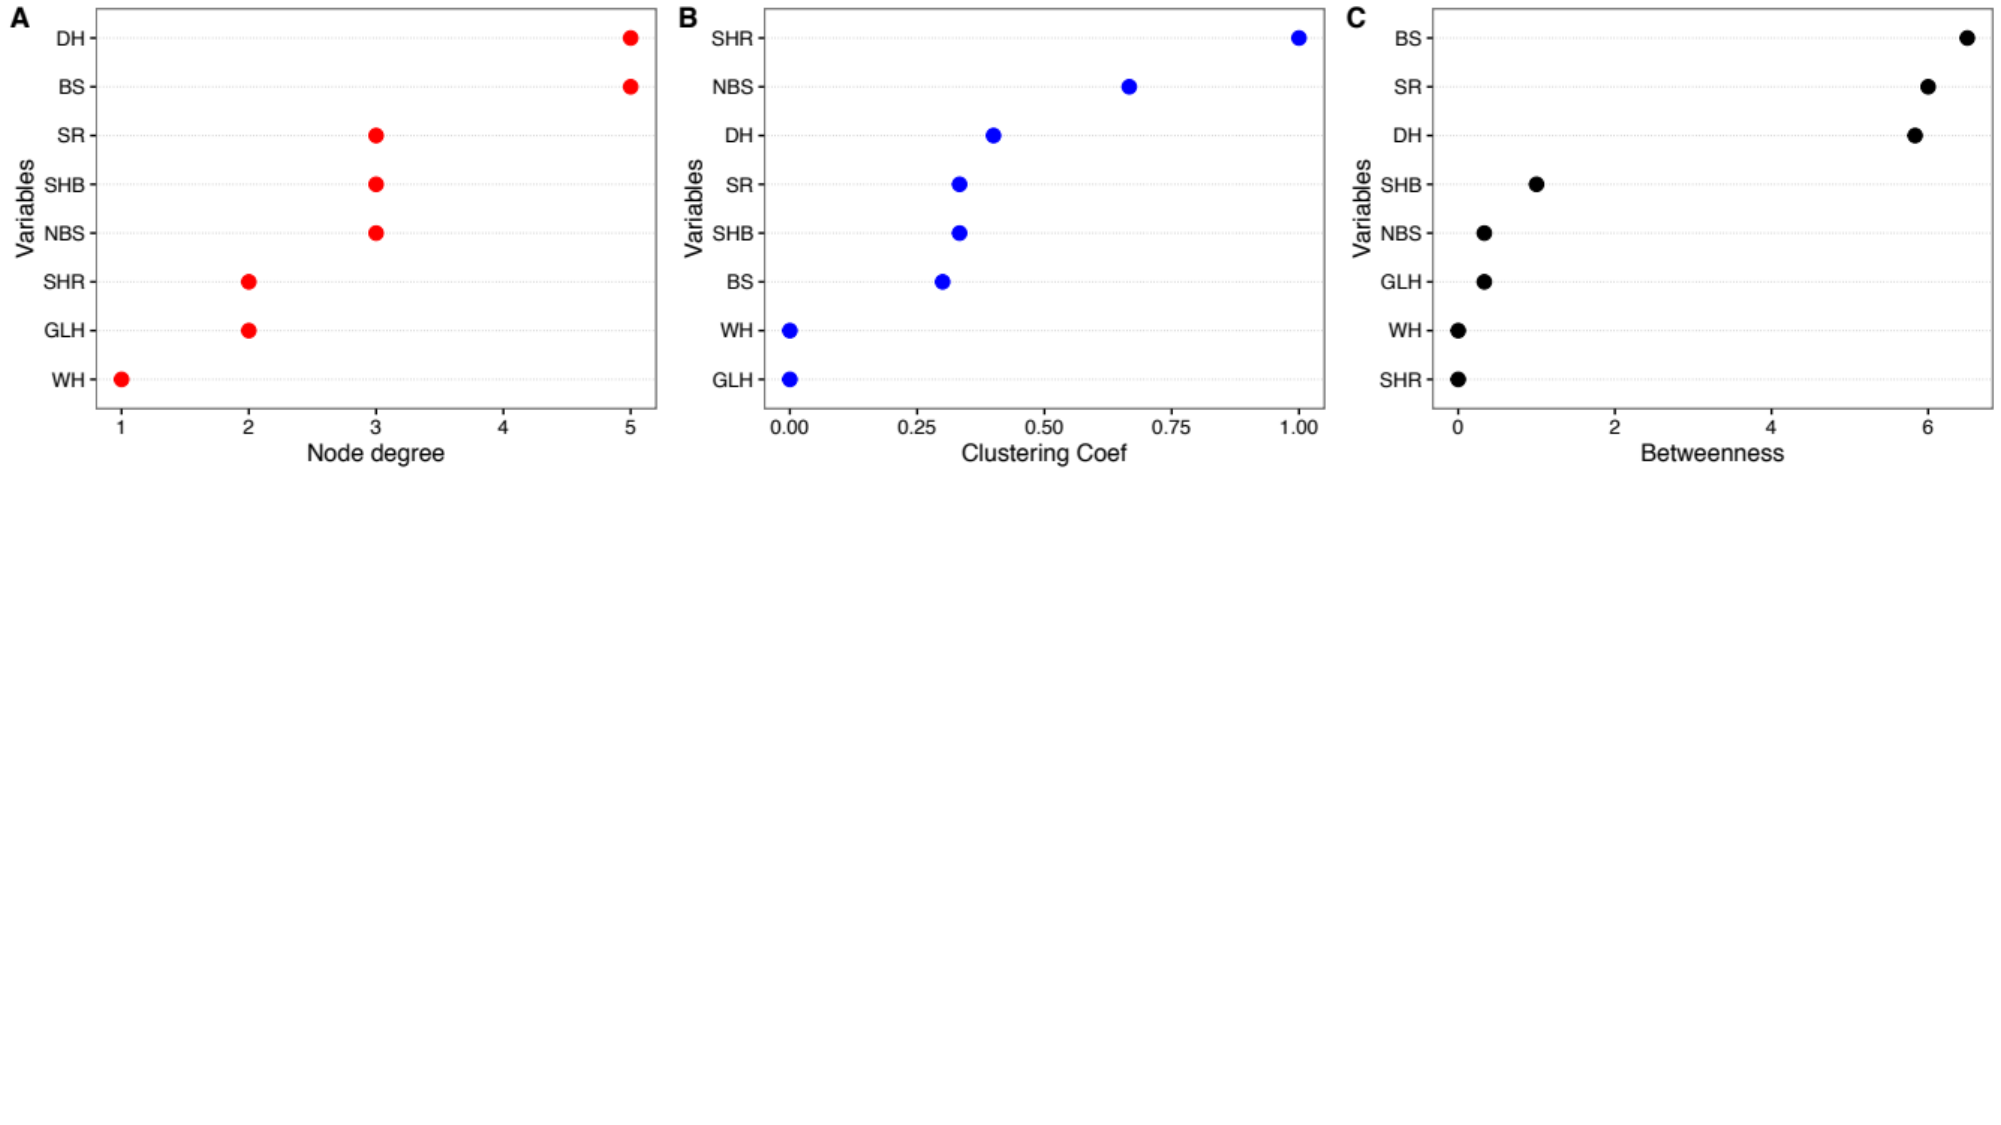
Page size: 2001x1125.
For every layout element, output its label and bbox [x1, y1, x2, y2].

picture [0, 0, 2000, 475]
